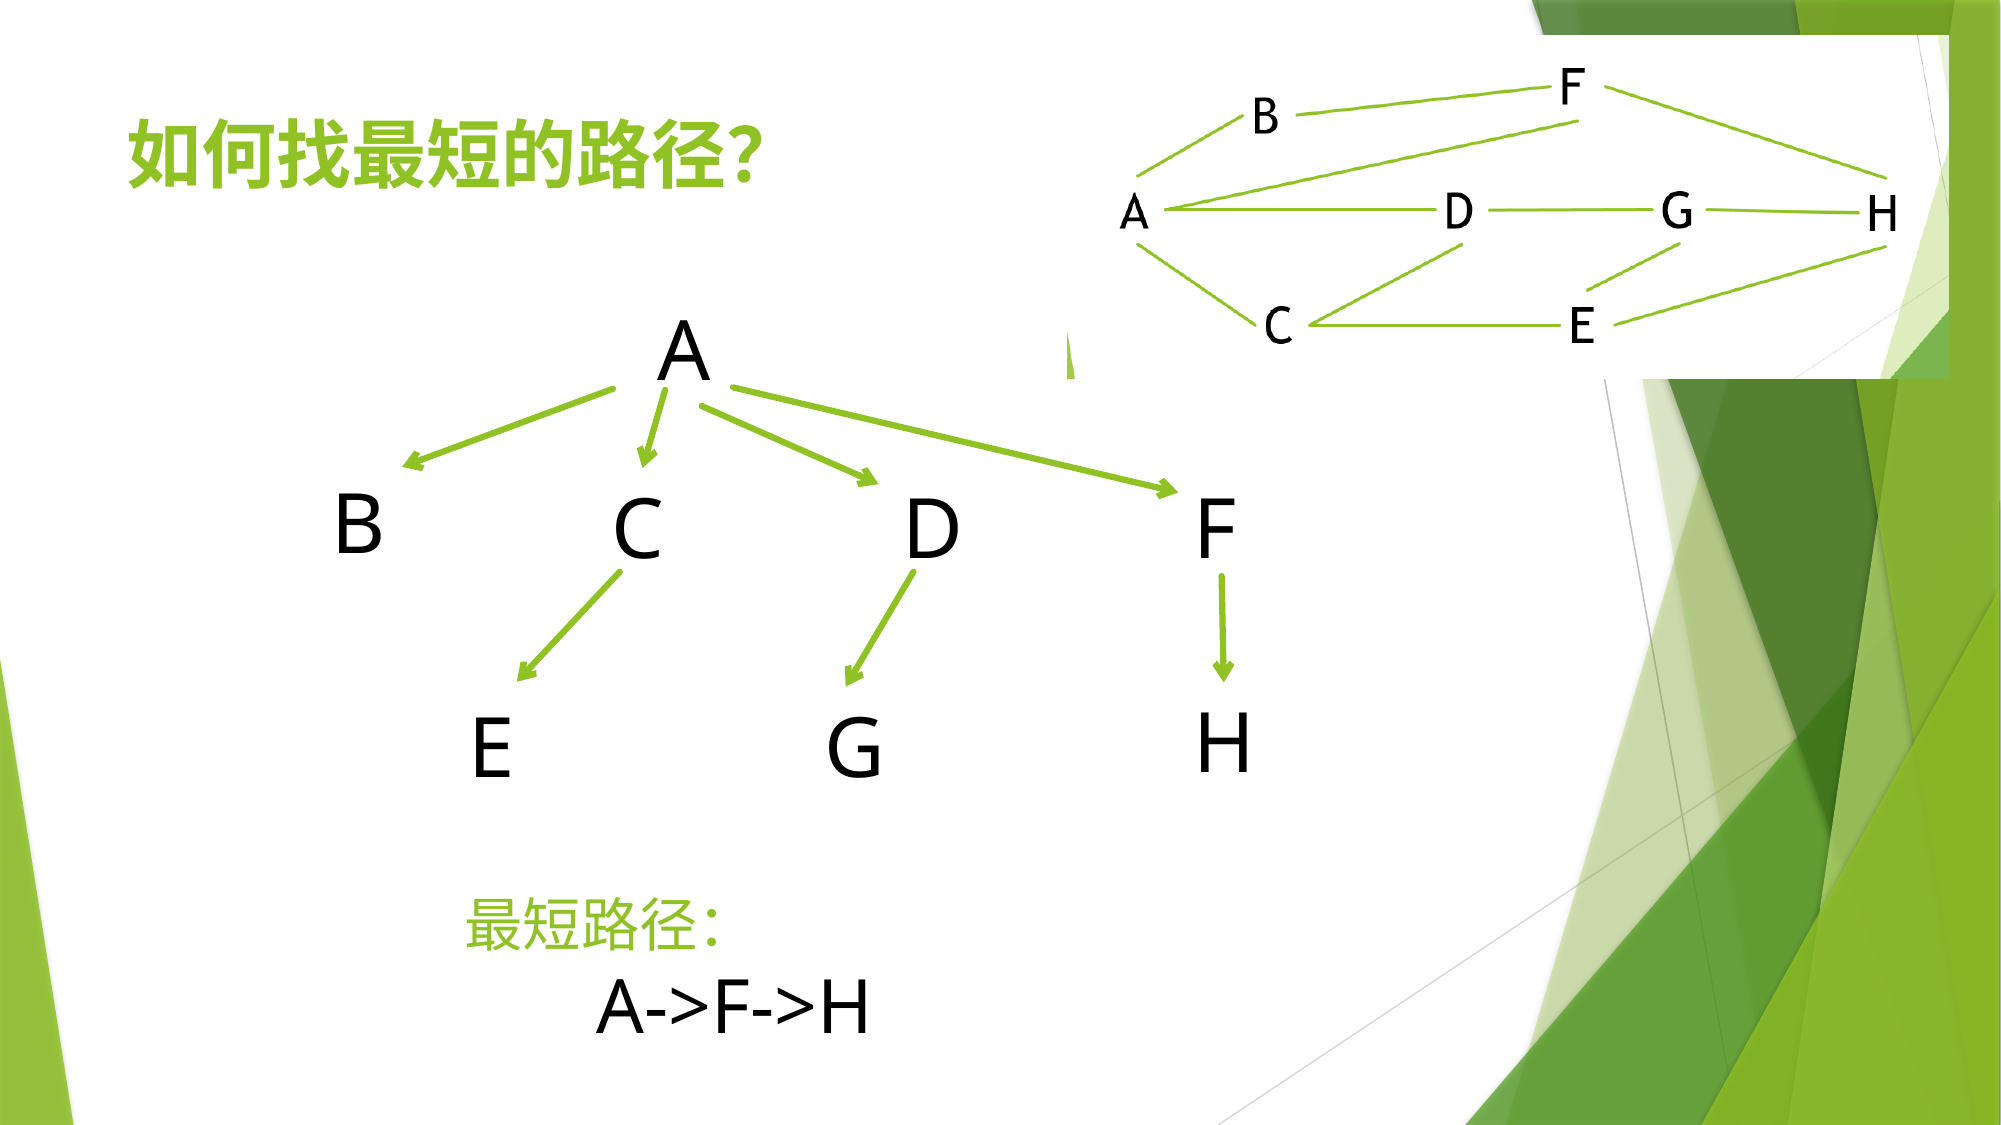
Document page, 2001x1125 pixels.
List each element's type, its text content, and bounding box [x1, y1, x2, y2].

text_box D [887, 501, 979, 583]
text_box E [453, 686, 545, 802]
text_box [1221, 575, 1225, 683]
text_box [732, 386, 1179, 493]
text_box C [597, 468, 688, 583]
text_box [516, 571, 621, 683]
text_box H [1178, 681, 1270, 797]
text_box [641, 389, 666, 469]
text_box F [1178, 468, 1270, 583]
title 如何找最短的路径？ [111, 99, 1061, 317]
text_box A [642, 289, 734, 405]
picture [1066, 35, 1949, 380]
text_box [401, 388, 614, 468]
text_box G [809, 686, 901, 802]
text_box 最短路径： A->F->H [450, 880, 1020, 1056]
text_box B [316, 463, 408, 579]
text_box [845, 571, 914, 688]
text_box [701, 405, 880, 485]
